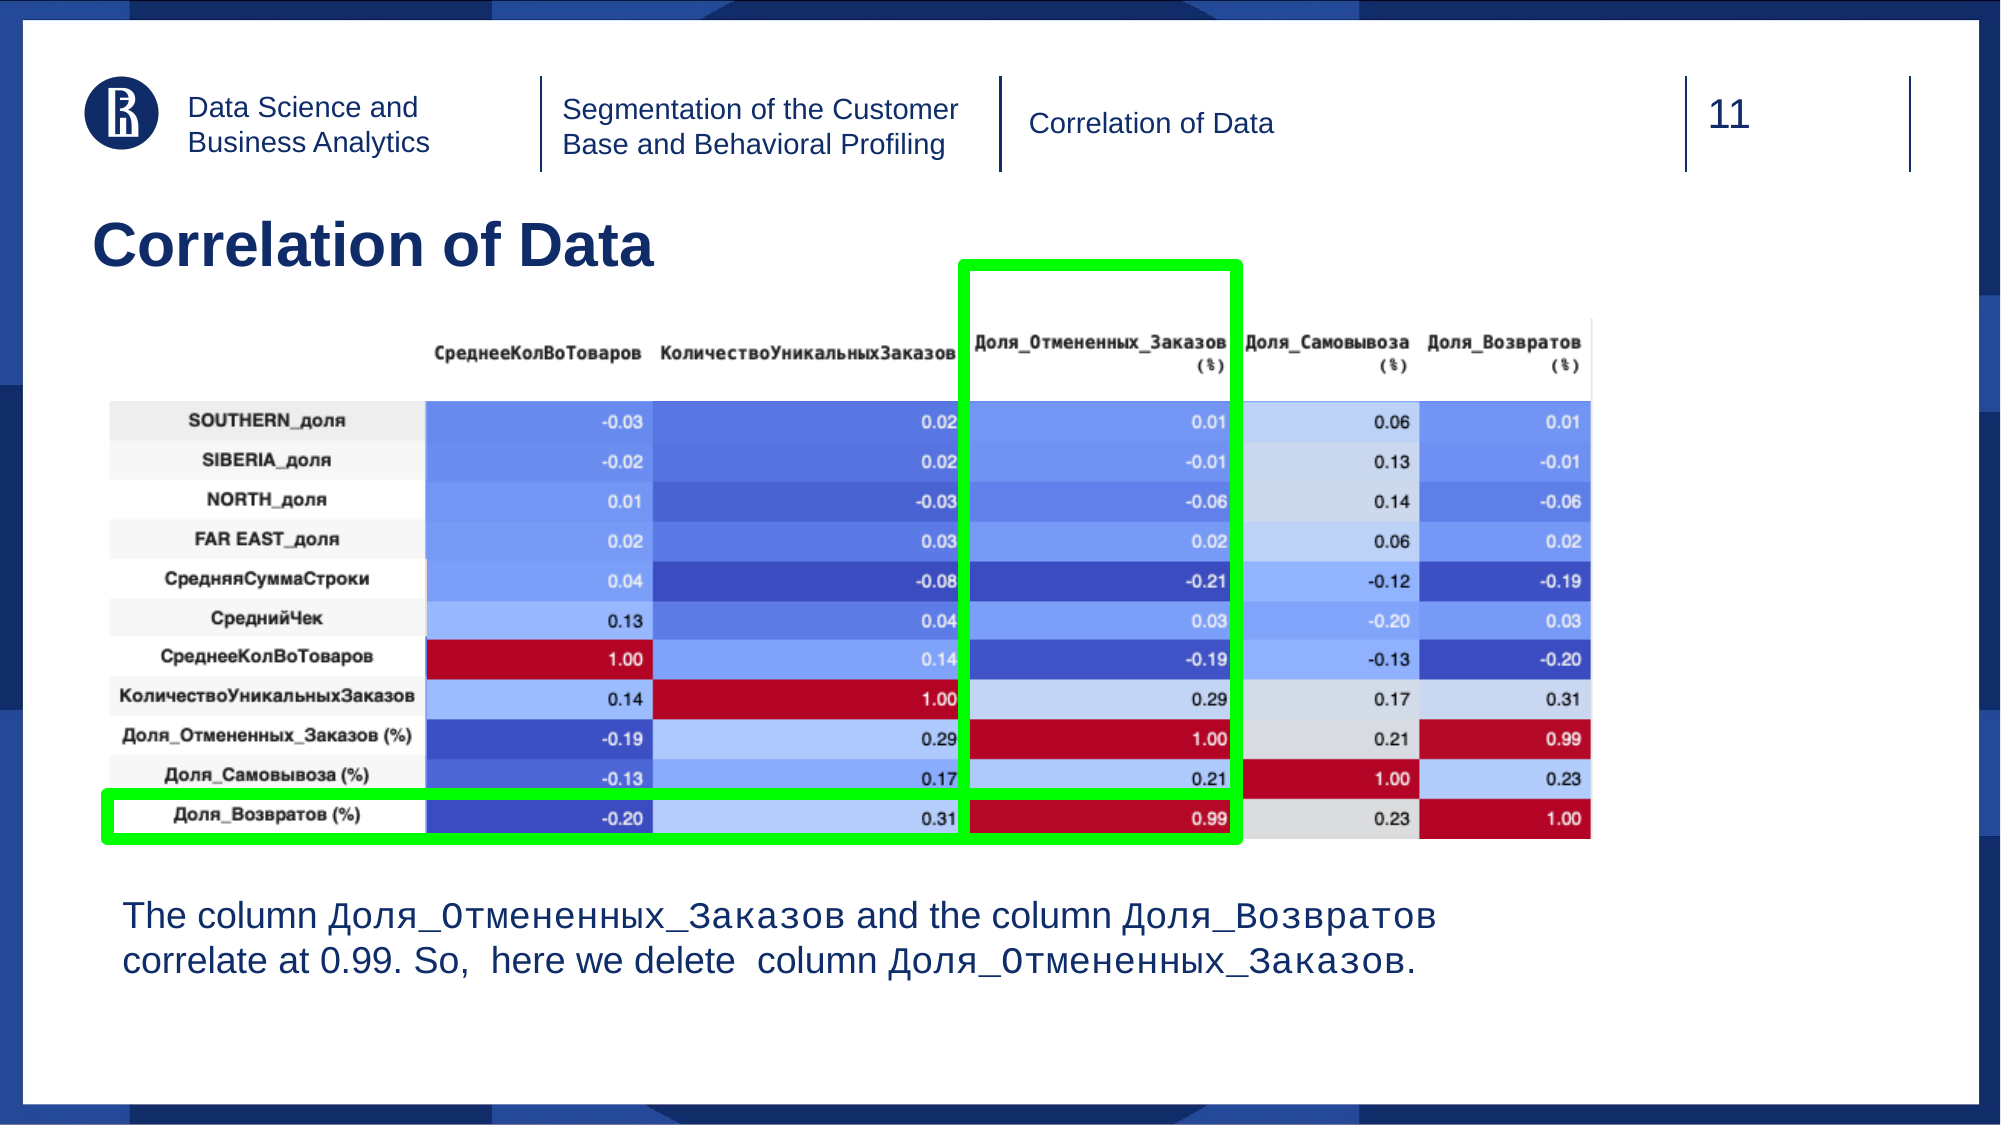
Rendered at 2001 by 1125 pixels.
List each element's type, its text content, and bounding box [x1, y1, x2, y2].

text_box The column Доля_Отмененных_Заказов and the column Доля_Возвратов correlate at 0.99. So, here we delete column Доля_Отмененных_Заказов. [107, 876, 1593, 1030]
picture [0, 0, 2001, 1125]
text_box [964, 264, 1237, 317]
title Correlation of Data [92, 204, 1778, 272]
list Segmentation of the Customer Base and Behavioral Profiling [562, 90, 991, 157]
list Correlation of Data [1028, 104, 1420, 172]
list Data Science and Business Analytics [187, 88, 500, 157]
